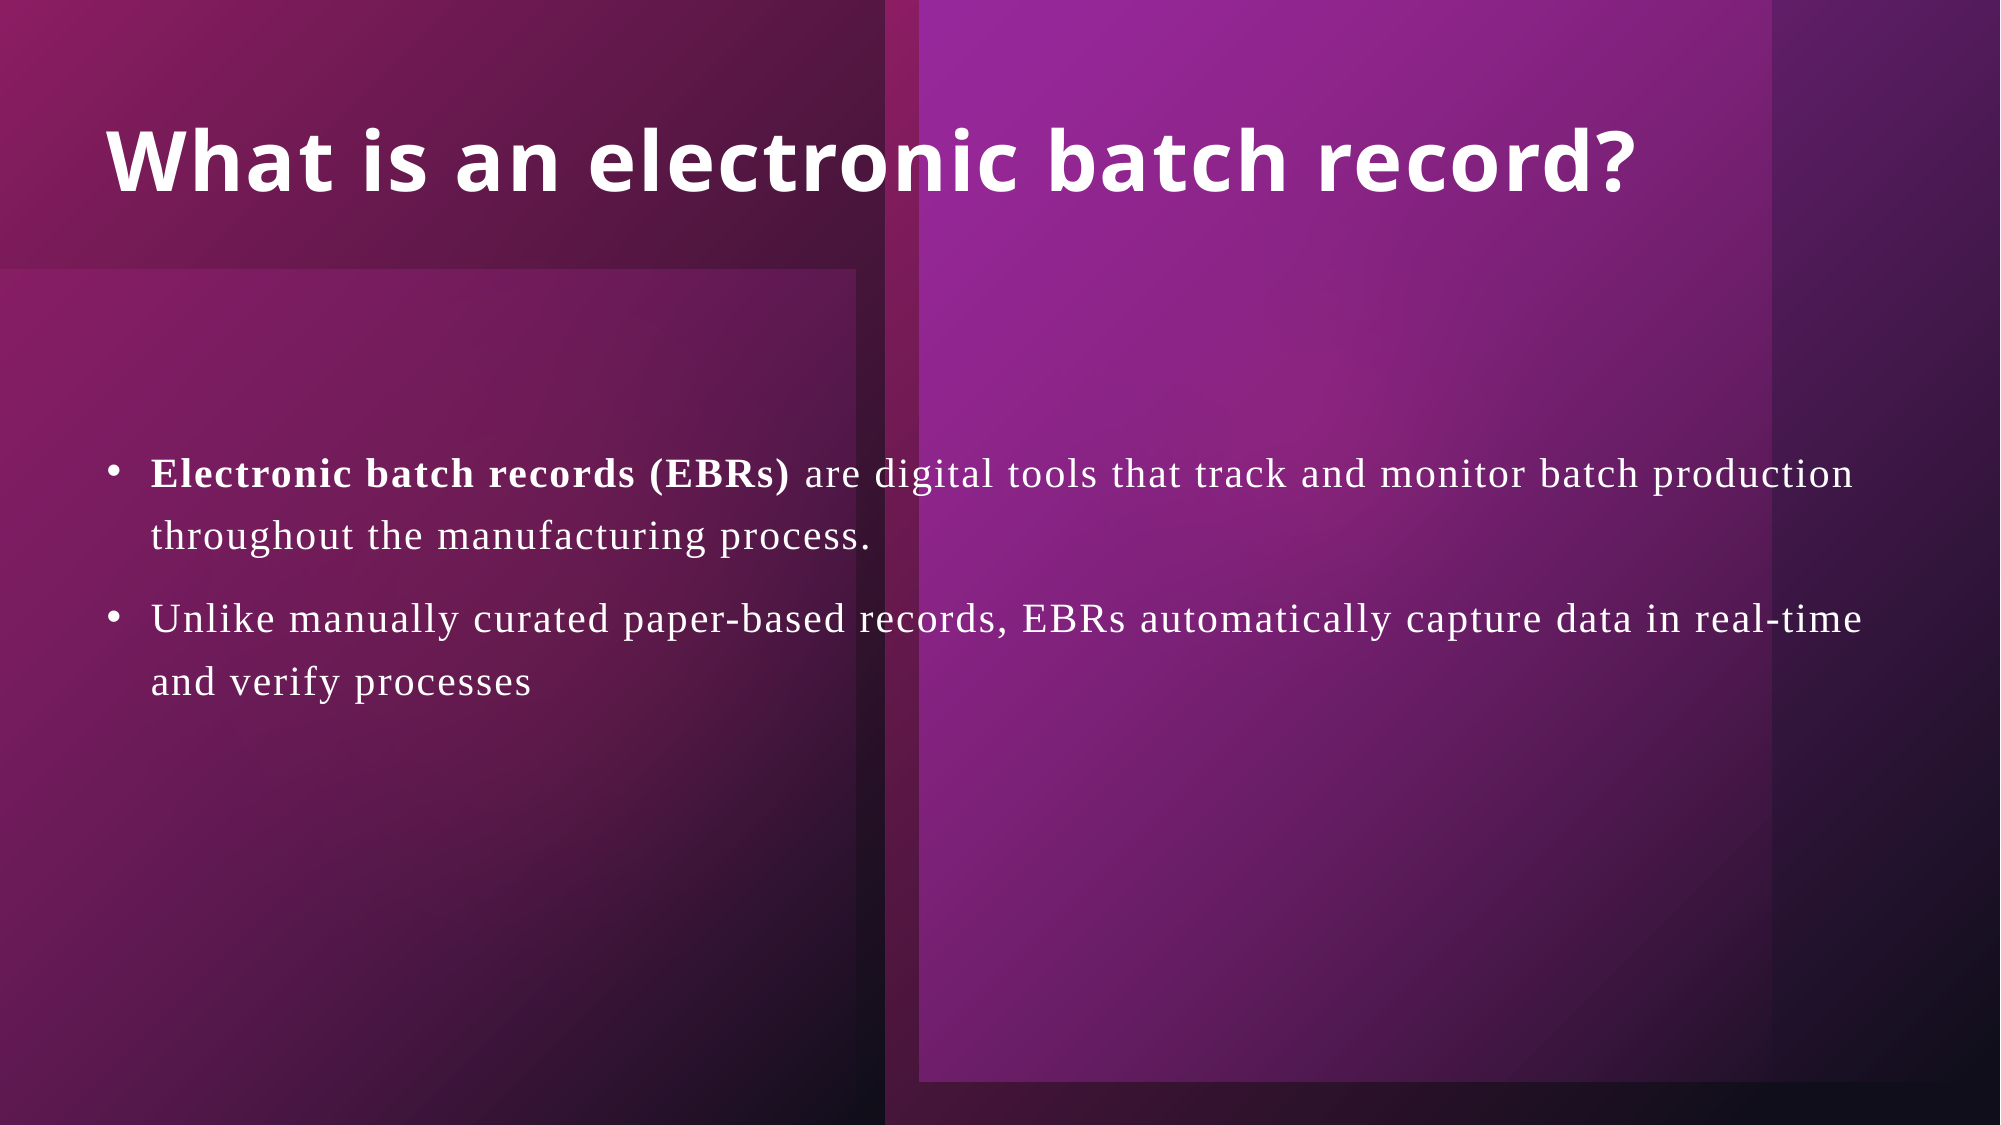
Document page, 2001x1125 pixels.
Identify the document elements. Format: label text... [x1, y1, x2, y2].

title What is an electronic batch record? [88, 90, 1910, 387]
list Electronic batch records (EBRs) are digital tools that track and monitor batch production throughout the manufacturing process. Unlike manually curated paper-based records, EBRs automatically capture data in real-time and verify processes [88, 414, 1910, 1035]
